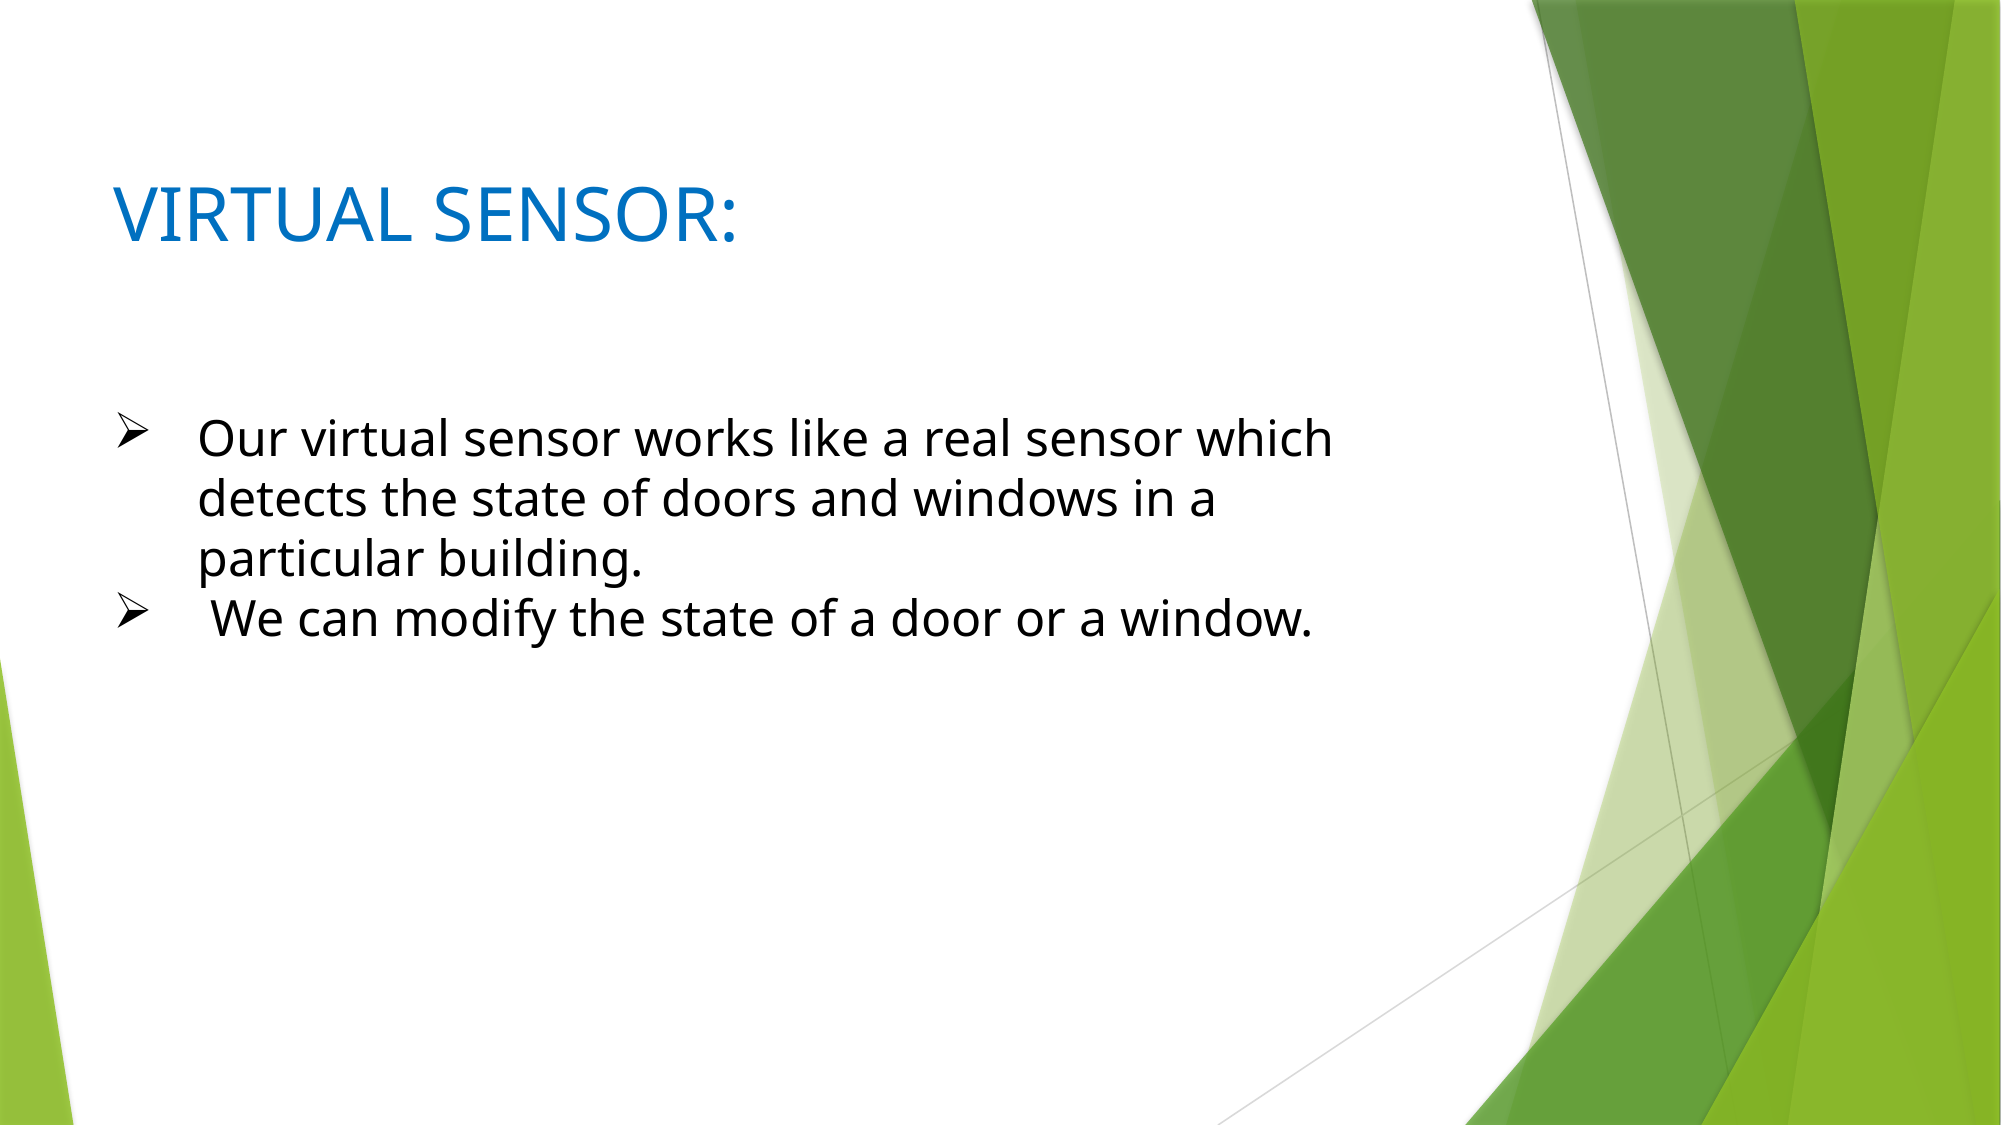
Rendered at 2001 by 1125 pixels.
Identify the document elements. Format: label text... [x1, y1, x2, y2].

text_box VIRTUAL SENSOR: Our virtual sensor works like a real sensor which detects the state of doors and windows in a particular building. We can modify the state of a door or a window. [98, 158, 1375, 1004]
